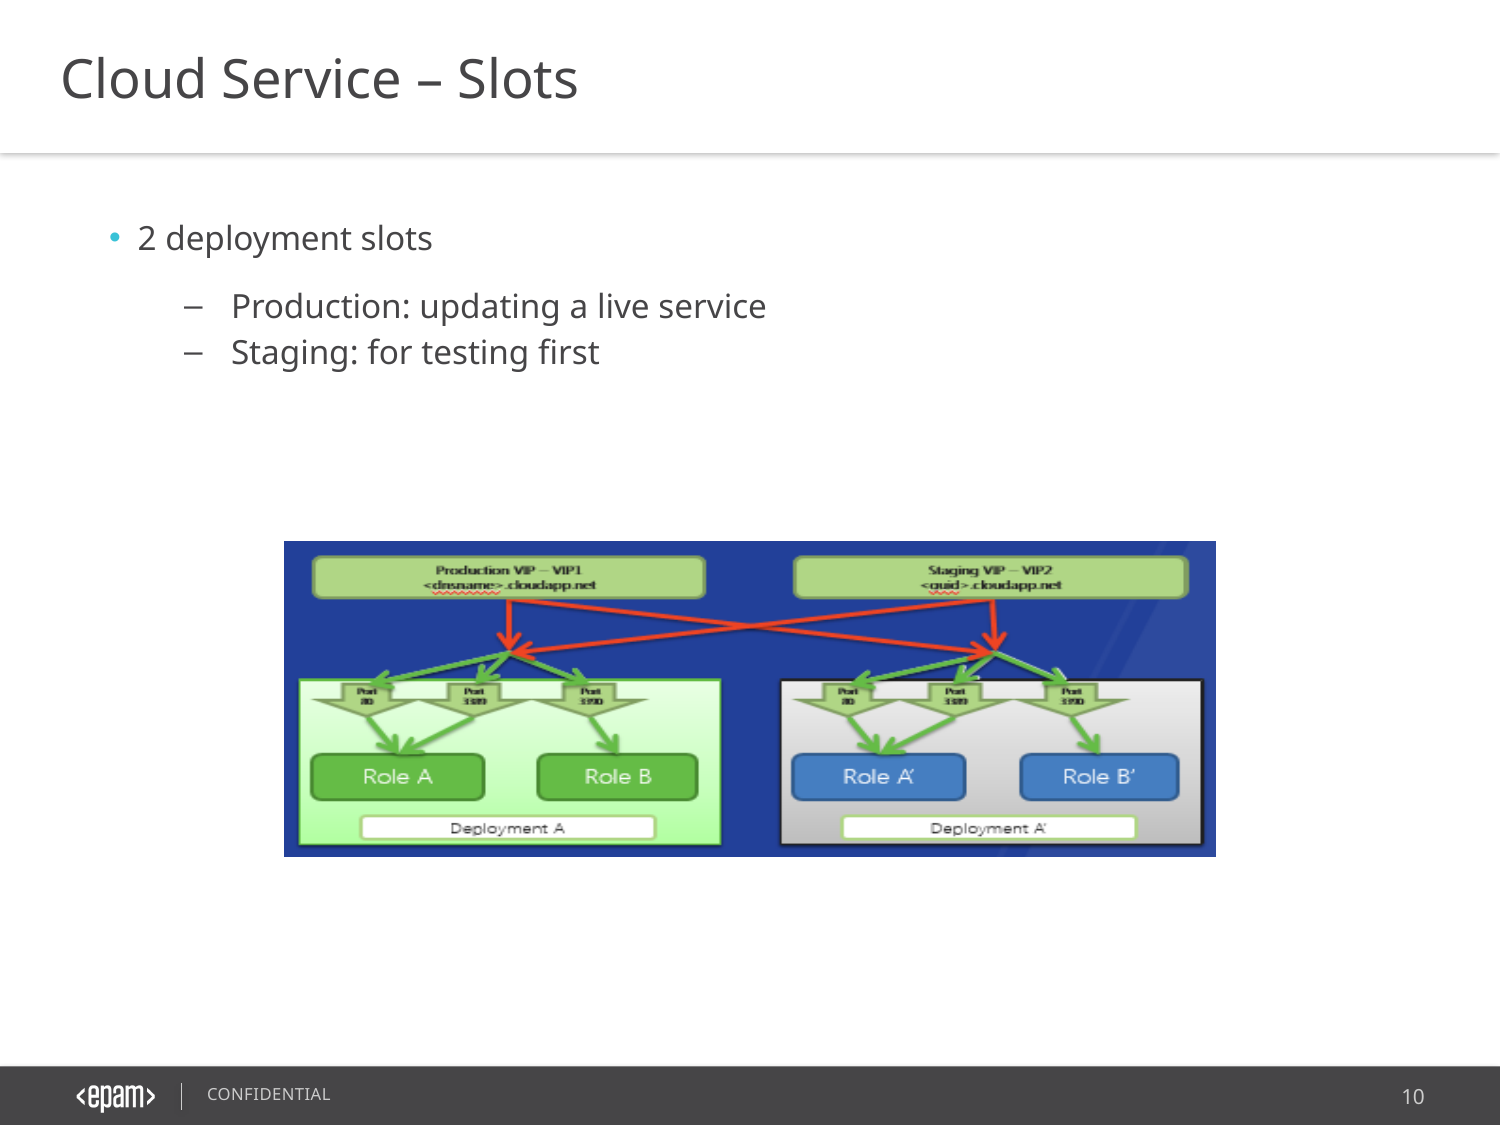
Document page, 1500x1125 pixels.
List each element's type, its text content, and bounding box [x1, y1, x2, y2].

list Cloud Service – Slots [0, 0, 1500, 153]
picture [76, 1085, 155, 1113]
picture [283, 541, 1217, 858]
list 2 deployment slots Production: updating a live service Staging: for testing first [94, 202, 1406, 1013]
